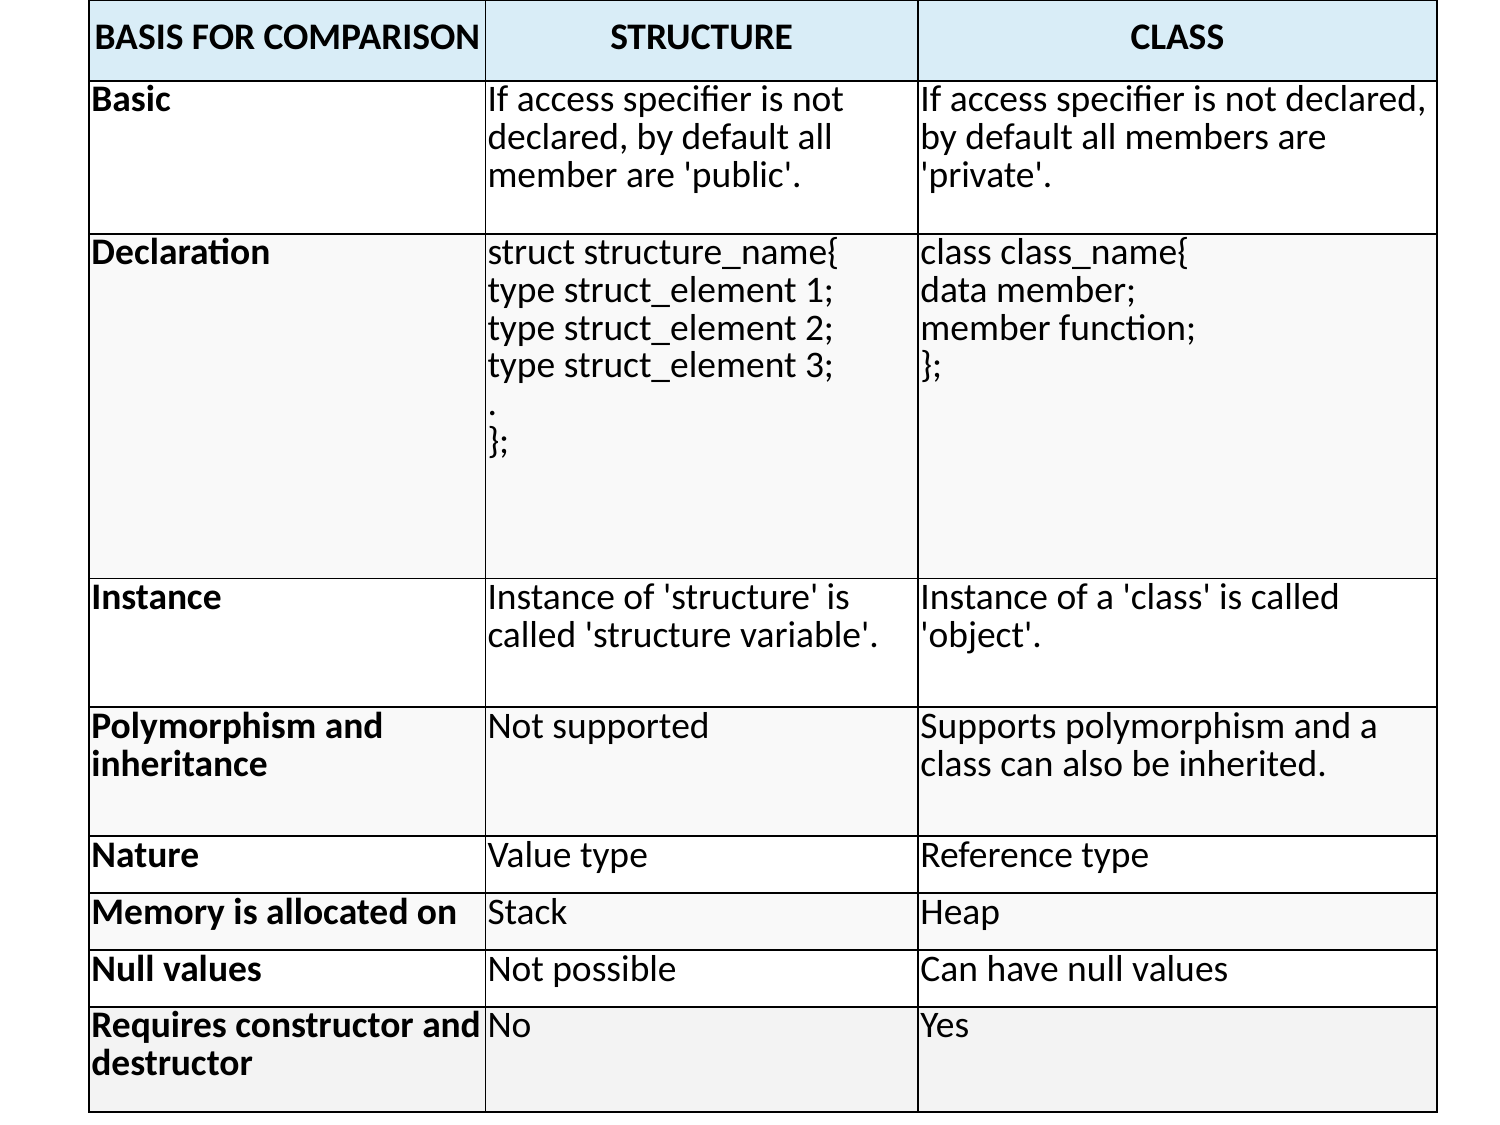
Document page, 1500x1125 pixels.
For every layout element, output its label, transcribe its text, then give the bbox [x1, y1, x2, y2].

table_header BASIS FOR COMPARISON [90, 1, 485, 80]
table_cell Instance [90, 579, 485, 706]
table_cell Stack [486, 894, 917, 949]
table_header STRUCTURE [486, 1, 917, 80]
table_cell Value type [486, 837, 917, 892]
table_cell If access specifier is not declared, by default all member are 'public'. [486, 82, 917, 233]
table_cell Reference type [919, 837, 1436, 892]
table_cell class class_name{ data member; member function; }; [919, 235, 1436, 578]
table_cell Instance of 'structure' is called 'structure variable'. [486, 579, 917, 706]
table_cell Nature [90, 837, 485, 892]
table_cell If access specifier is not declared, by default all members are 'private'. [919, 82, 1436, 233]
table_cell Polymorphism and inheritance [90, 708, 485, 835]
table_cell Not supported [486, 708, 917, 835]
table_cell No [486, 1008, 917, 1111]
table_cell Null values [90, 951, 485, 1006]
table_cell Supports polymorphism and a class can also be inherited. [919, 708, 1436, 835]
table_cell Yes [919, 1008, 1436, 1111]
table_cell Not possible [486, 951, 917, 1006]
table_cell Can have null values [919, 951, 1436, 1006]
table_cell Instance of a 'class' is called 'object'. [919, 579, 1436, 706]
table_cell Heap [919, 894, 1436, 949]
table_cell struct structure_name{ type struct_element 1; type struct_element 2; type struct_element 3; . }; [486, 235, 917, 578]
table_header CLASS [919, 1, 1436, 80]
table_cell Basic [90, 82, 485, 233]
table_cell Requires constructor and destructor [90, 1008, 485, 1111]
table_cell Memory is allocated on [90, 894, 485, 949]
table_cell Declaration [90, 235, 485, 578]
